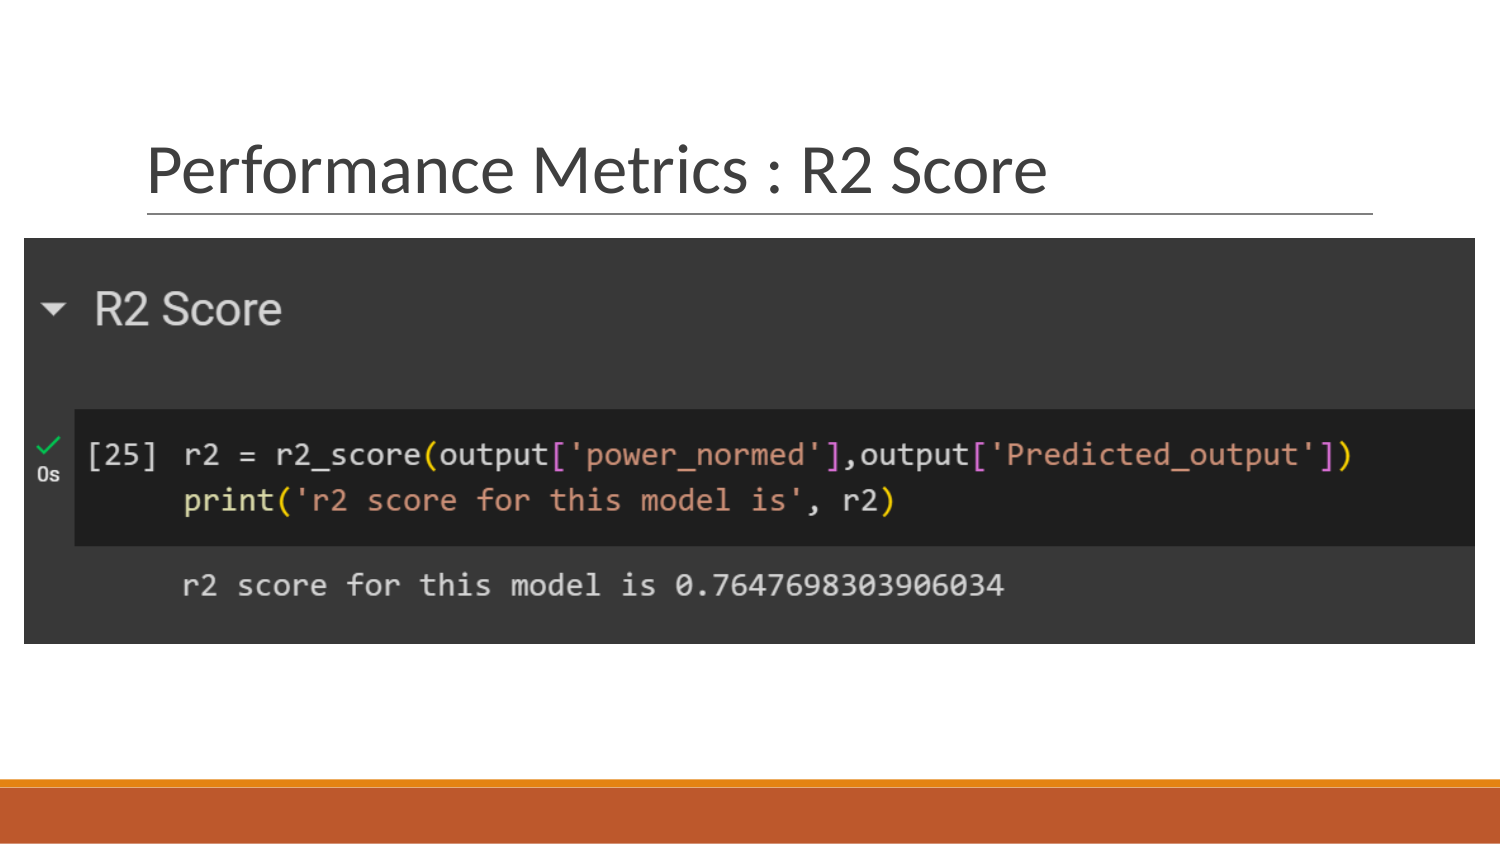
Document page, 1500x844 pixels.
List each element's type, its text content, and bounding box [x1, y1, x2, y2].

picture [24, 238, 1476, 645]
title Performance Metrics : R2 Score [135, 35, 1373, 214]
